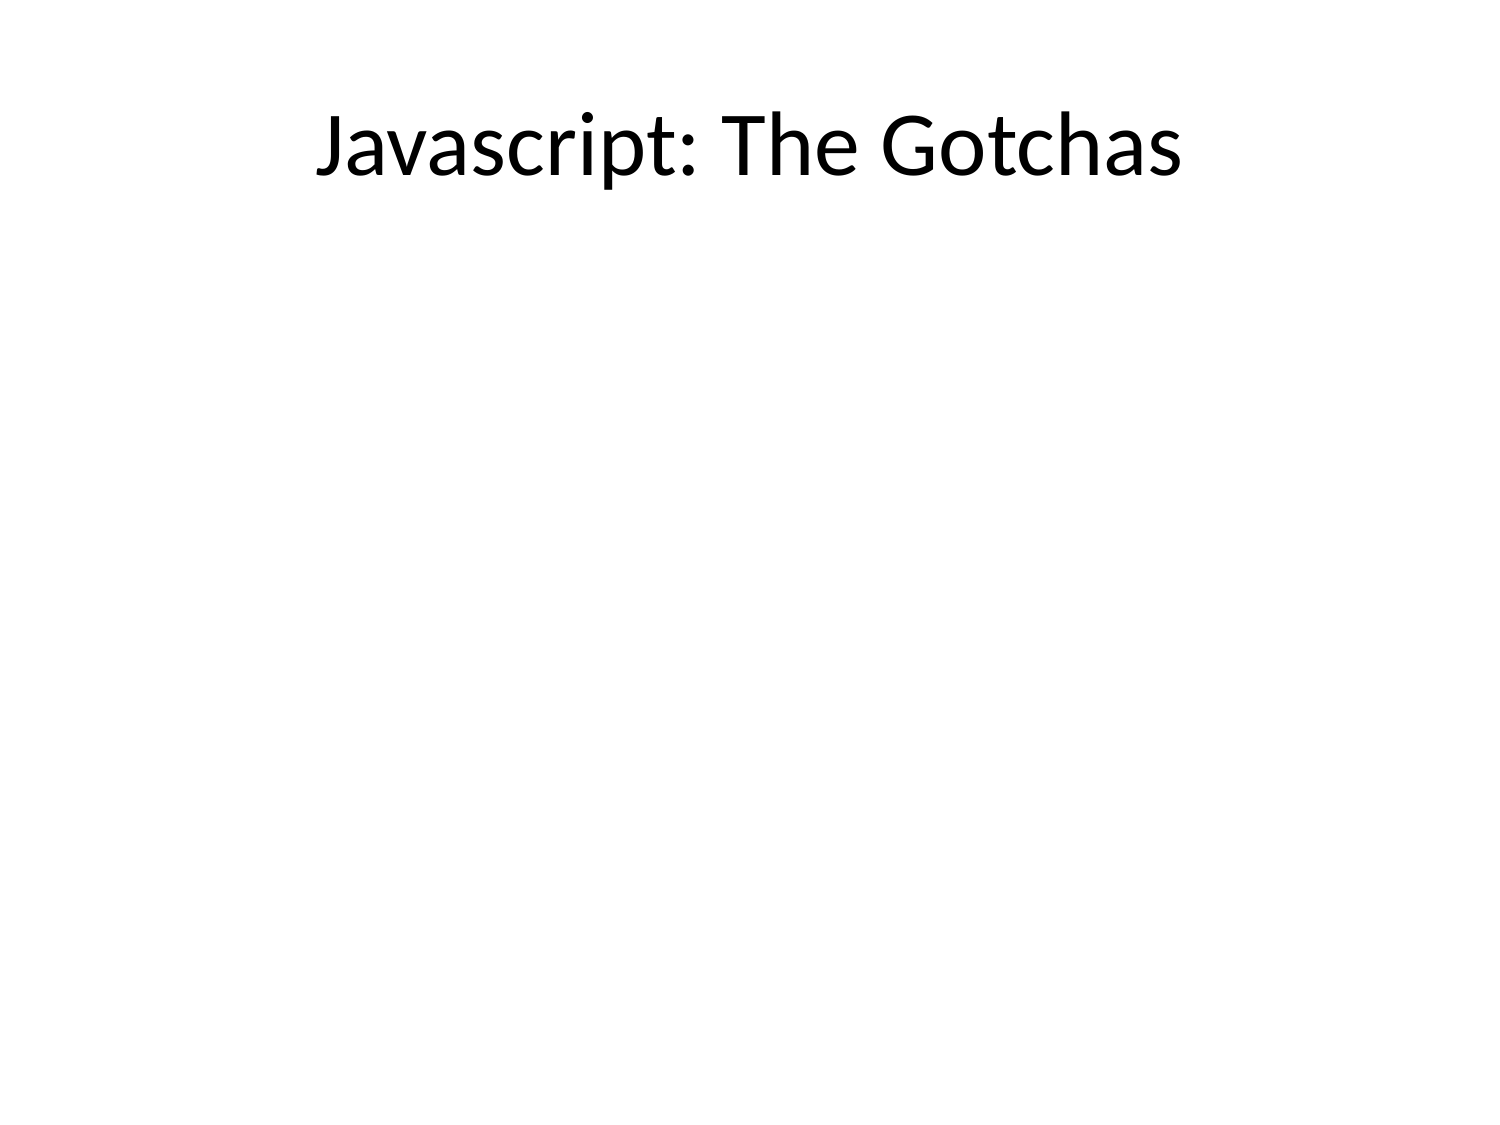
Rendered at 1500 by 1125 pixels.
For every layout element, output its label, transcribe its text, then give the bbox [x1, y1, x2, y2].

title Javascript: The Gotchas [75, 45, 1425, 233]
